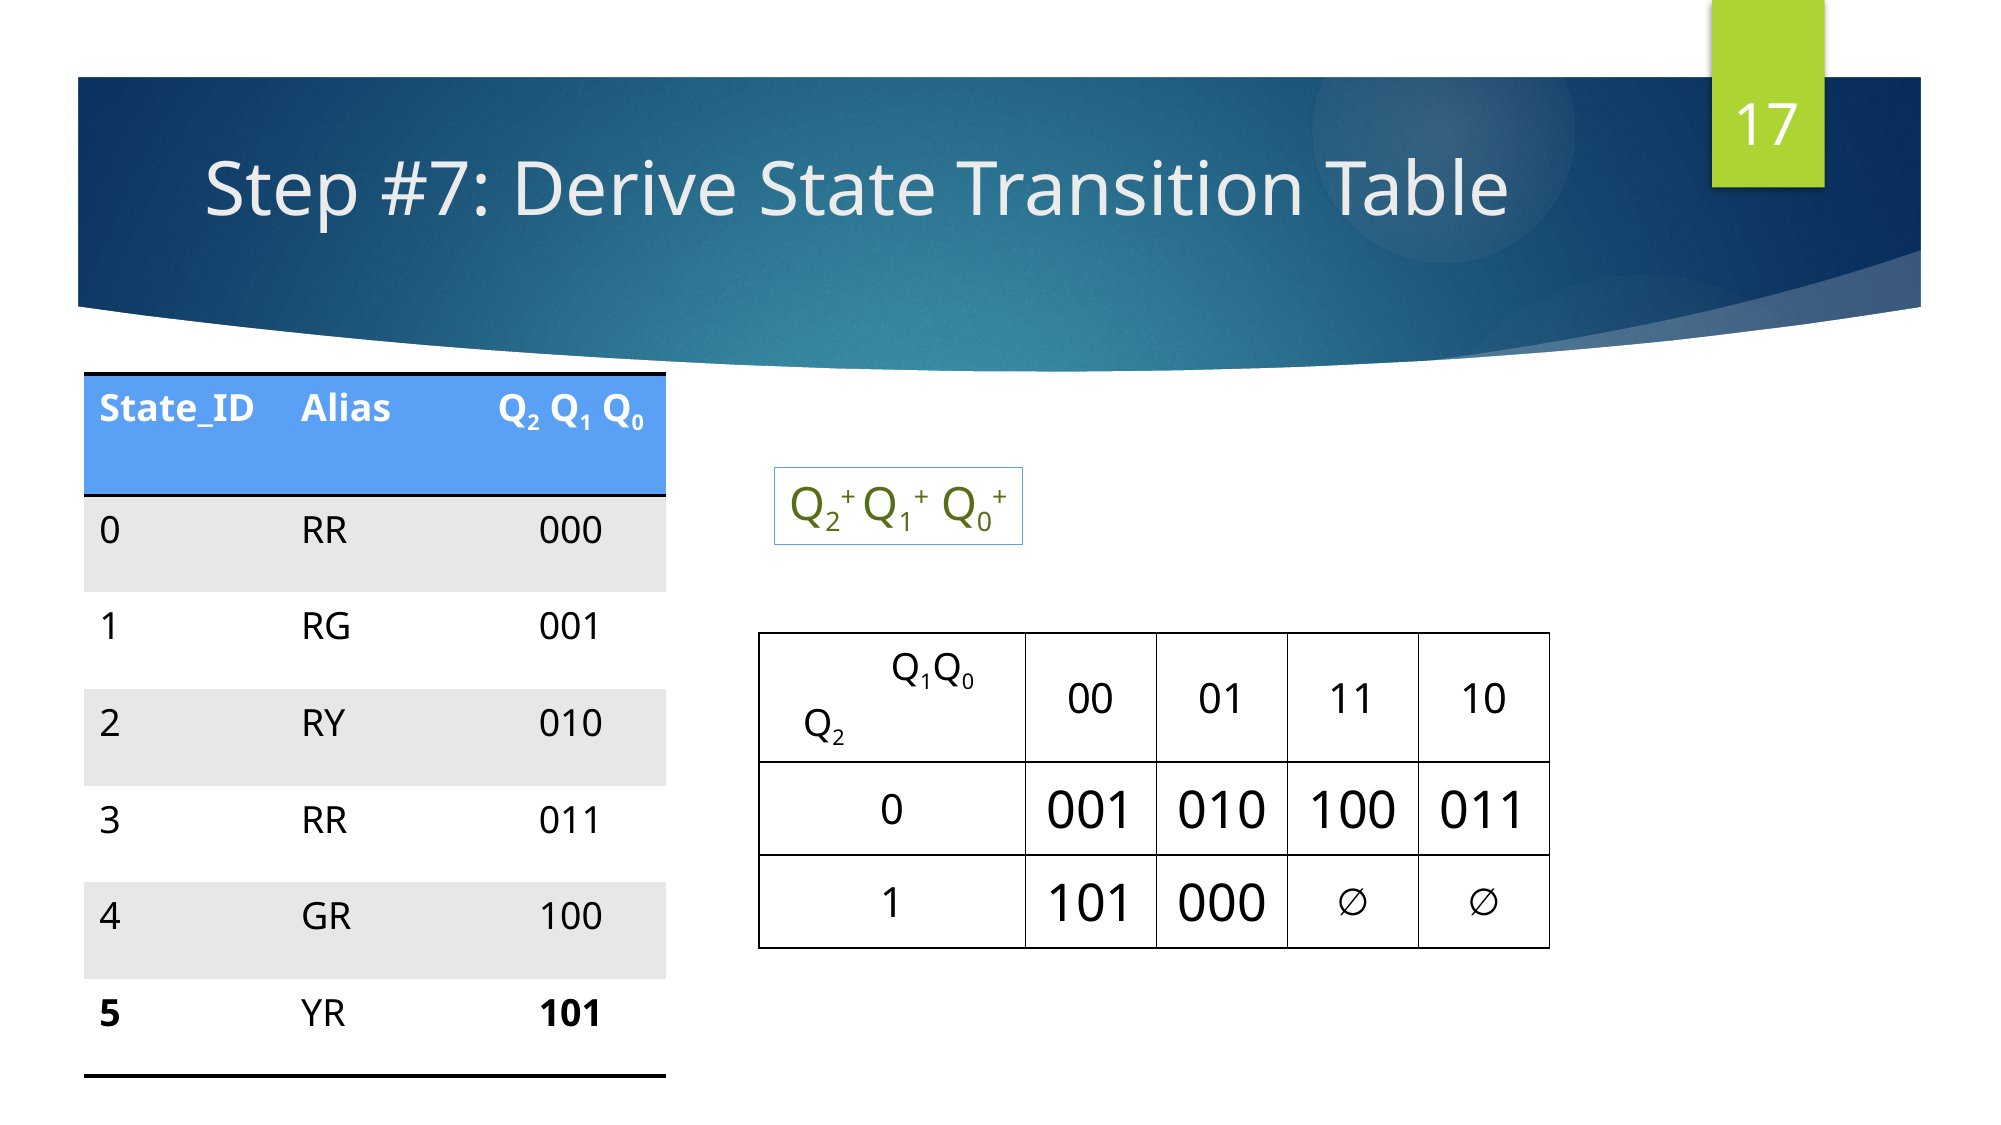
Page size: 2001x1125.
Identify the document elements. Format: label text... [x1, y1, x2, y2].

table_cell 000 [1157, 856, 1287, 947]
table_header 11 [1288, 634, 1418, 761]
table_cell ∅ [1419, 856, 1549, 947]
text_box Q2+ Q1+ Q0+ [774, 467, 1023, 545]
table_cell 011 [1419, 763, 1549, 854]
title Step #7: Derive State Transition Table [189, 96, 1690, 276]
table_cell 011 [476, 786, 666, 882]
table_cell 100 [476, 882, 666, 979]
table_cell 101 [1026, 856, 1156, 947]
table_cell 1 [760, 856, 1025, 947]
table_cell 001 [476, 592, 666, 689]
table_cell RY [286, 689, 476, 786]
table_cell 1 [84, 592, 286, 689]
table_cell 4 [84, 882, 286, 979]
table_cell 001 [1026, 763, 1156, 854]
table_cell ∅ [1288, 856, 1418, 947]
table_cell 0 [760, 763, 1025, 854]
table_header 01 [1157, 634, 1287, 761]
table_cell RR [286, 786, 476, 882]
table_header Q2 Q1 Q0 [476, 376, 666, 494]
table_header 10 [1419, 634, 1549, 761]
table_cell GR [286, 882, 476, 979]
table_cell 000 [476, 497, 666, 592]
table_header Alias [286, 376, 476, 494]
table_cell 100 [1288, 763, 1418, 854]
table_cell RG [286, 592, 476, 689]
table_cell 3 [84, 786, 286, 882]
table_cell 101 [476, 979, 666, 1074]
table_header State_ID [84, 376, 286, 494]
table_header Q1Q0 Q2 [760, 634, 1025, 761]
table_cell 010 [1157, 763, 1287, 854]
table_cell YR [286, 979, 476, 1074]
table_cell 010 [476, 689, 666, 786]
table_cell RR [286, 497, 476, 592]
table_cell 2 [84, 689, 286, 786]
slide_number 17 [1698, 48, 1836, 175]
table_header 00 [1026, 634, 1156, 761]
table_cell 5 [84, 979, 286, 1074]
table_cell 0 [84, 497, 286, 592]
